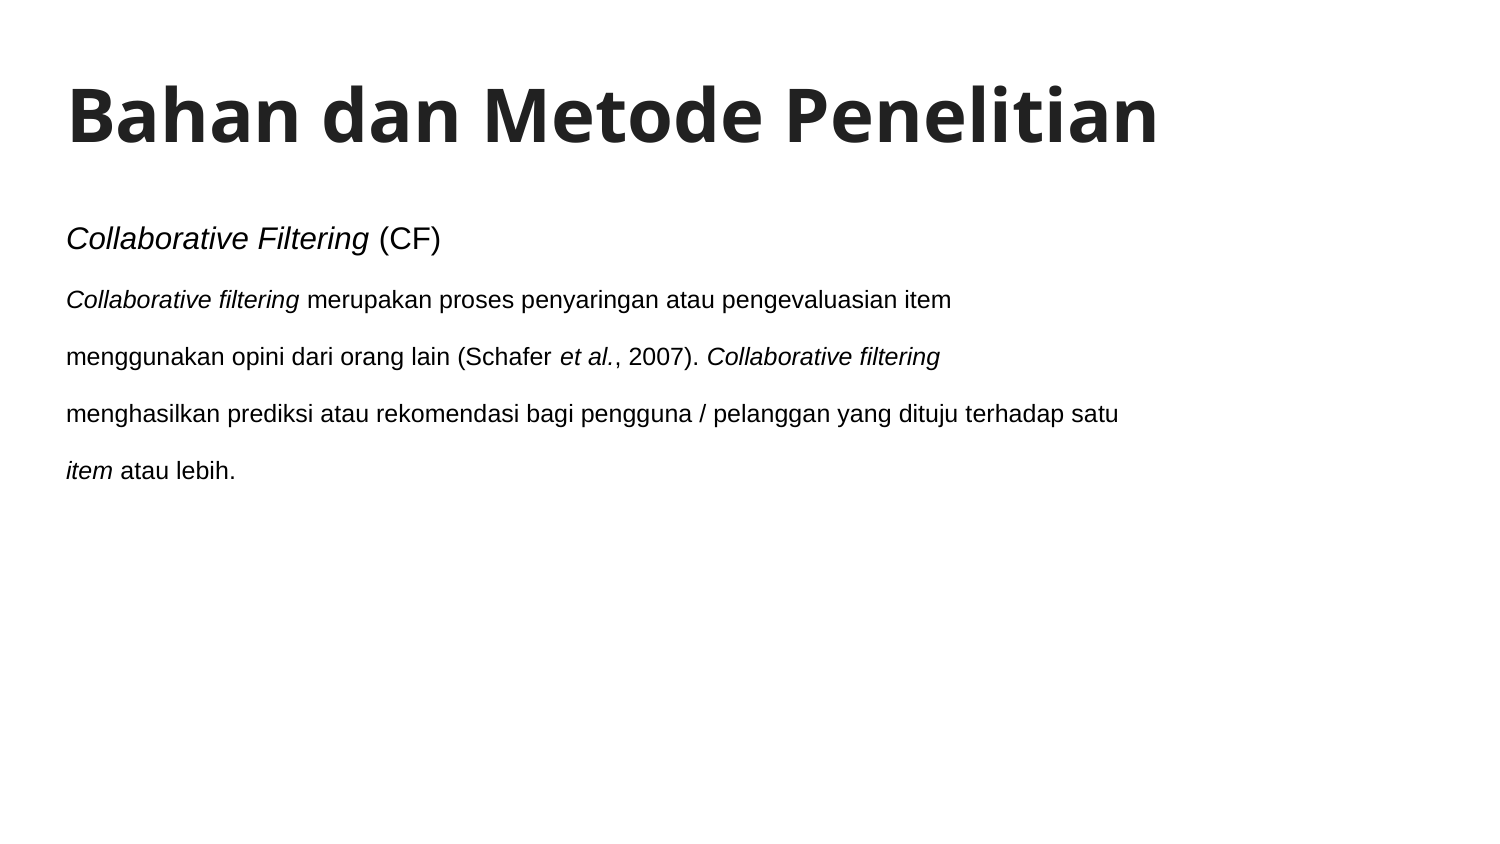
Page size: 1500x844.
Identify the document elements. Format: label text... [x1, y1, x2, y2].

title Bahan dan Metode Penelitian [51, 48, 1449, 180]
list Collaborative Filtering (CF) Collaborative filtering merupakan proses penyaringan atau pengevaluasian item menggunakan opini dari orang lain (Schafer et al., 2007). Collaborative filtering menghasilkan prediksi atau rekomendasi bagi pengguna / pelanggan yang dituju terhadap satu item atau lebih. [51, 201, 1449, 750]
